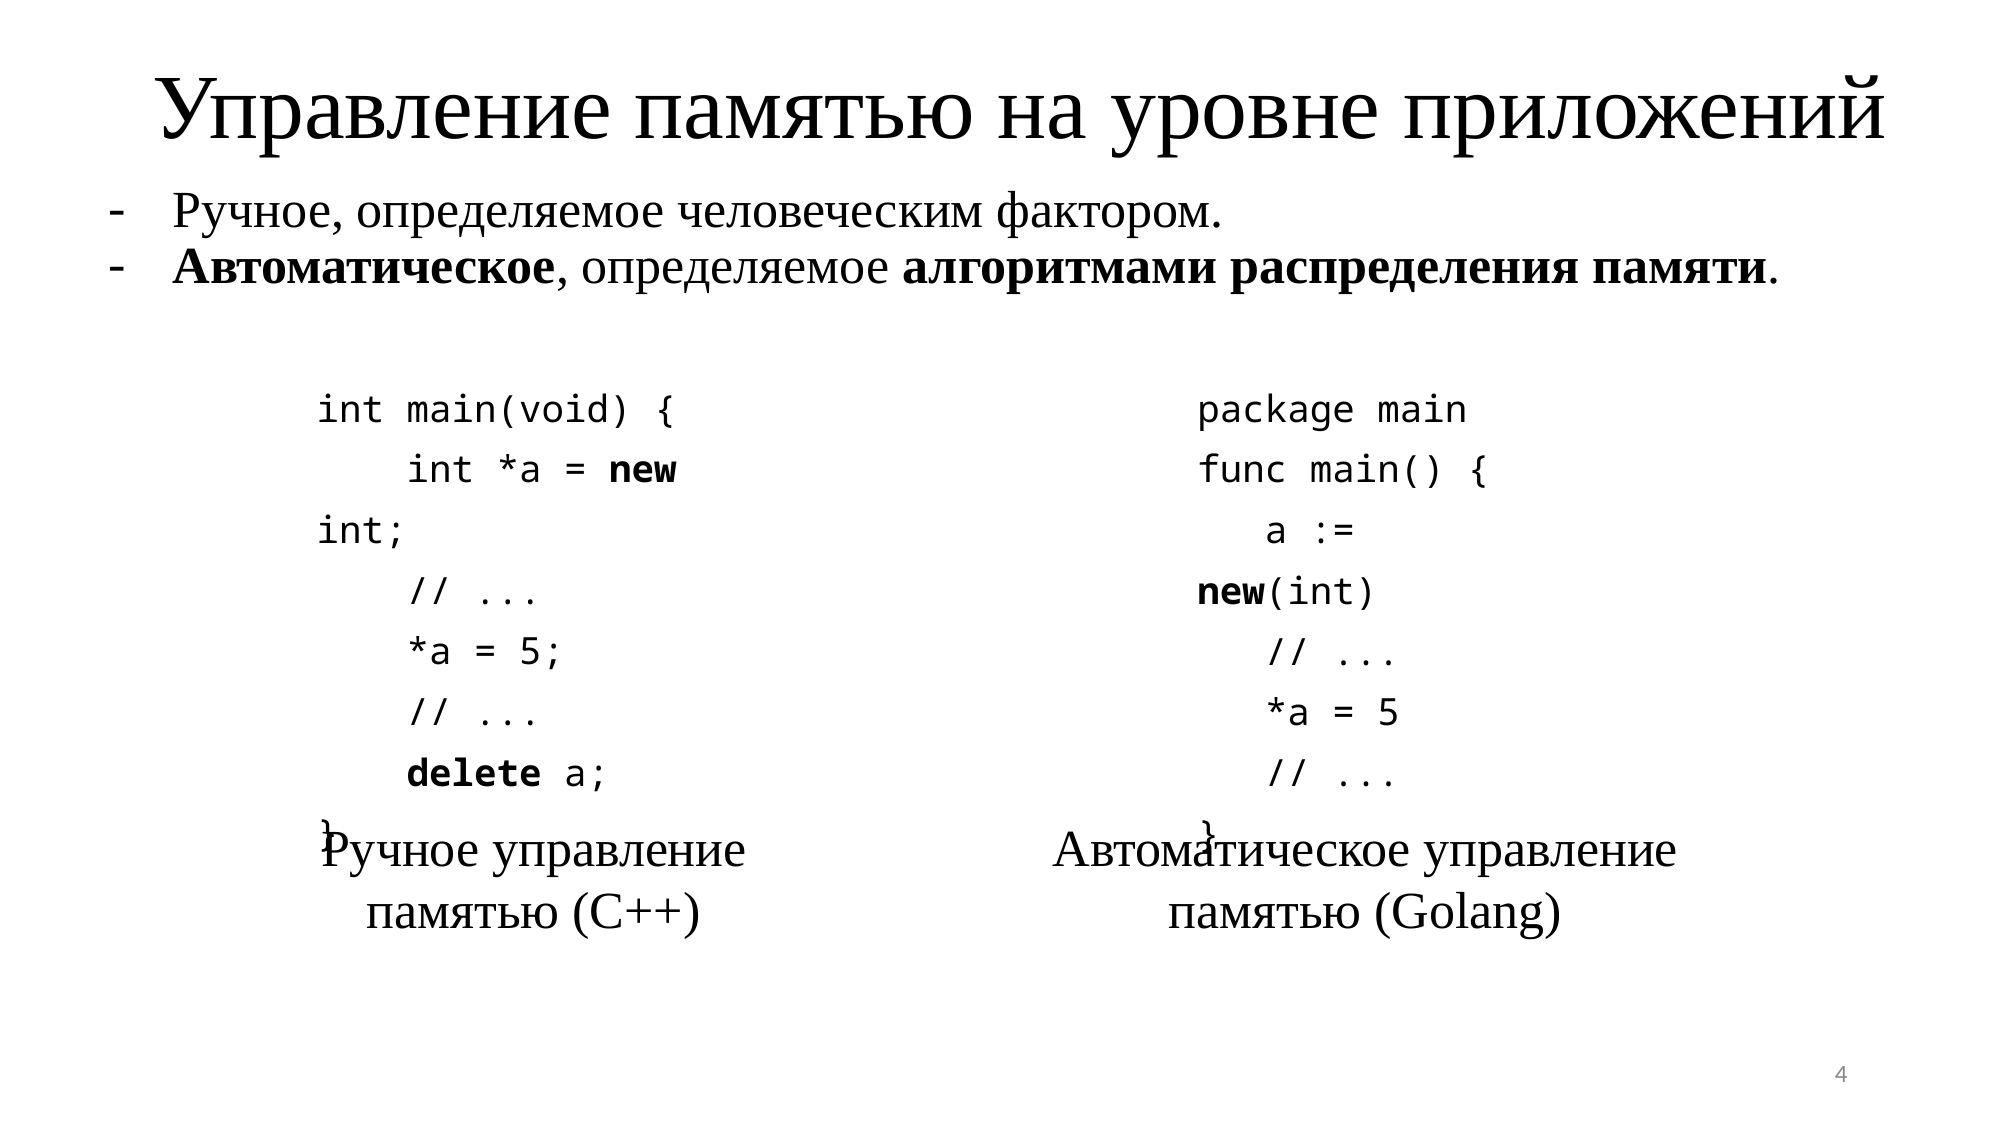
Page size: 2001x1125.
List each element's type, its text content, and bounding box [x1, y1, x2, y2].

text_box int main(void) { int *a = new int; // ... *a = 5; // ... delete a; } [301, 353, 766, 798]
title Управление памятью на уровне приложений [137, 0, 1953, 218]
text_box Автоматическое управление памятью (Golang) [1032, 798, 1699, 960]
text_box Ручное управление памятью (C++) [301, 798, 766, 960]
text_box Ручное, определяемое человеческим фактором. Автоматическое, определяемое алгоритмами распределения памяти. [82, 167, 1918, 386]
text_box package main func main() { a := new(int) // ... *a = 5 // ... } [1182, 353, 1549, 798]
slide_number ‹#› [1412, 1042, 1863, 1103]
